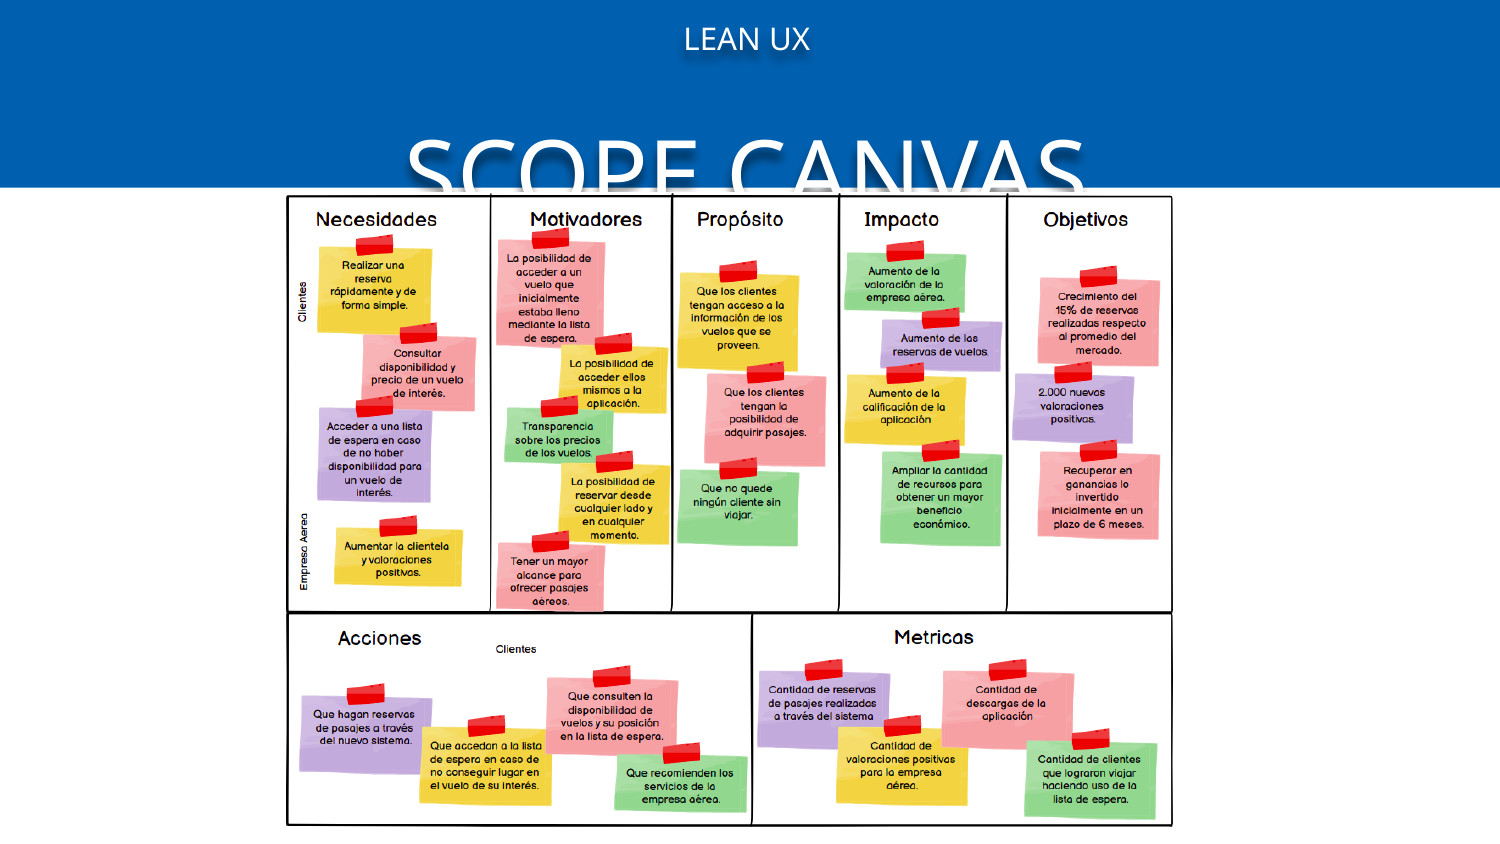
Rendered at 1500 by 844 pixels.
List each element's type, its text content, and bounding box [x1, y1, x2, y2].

picture [279, 192, 1188, 828]
subtitle LEAN UX SCOPE CANVAS [67, 32, 1427, 193]
